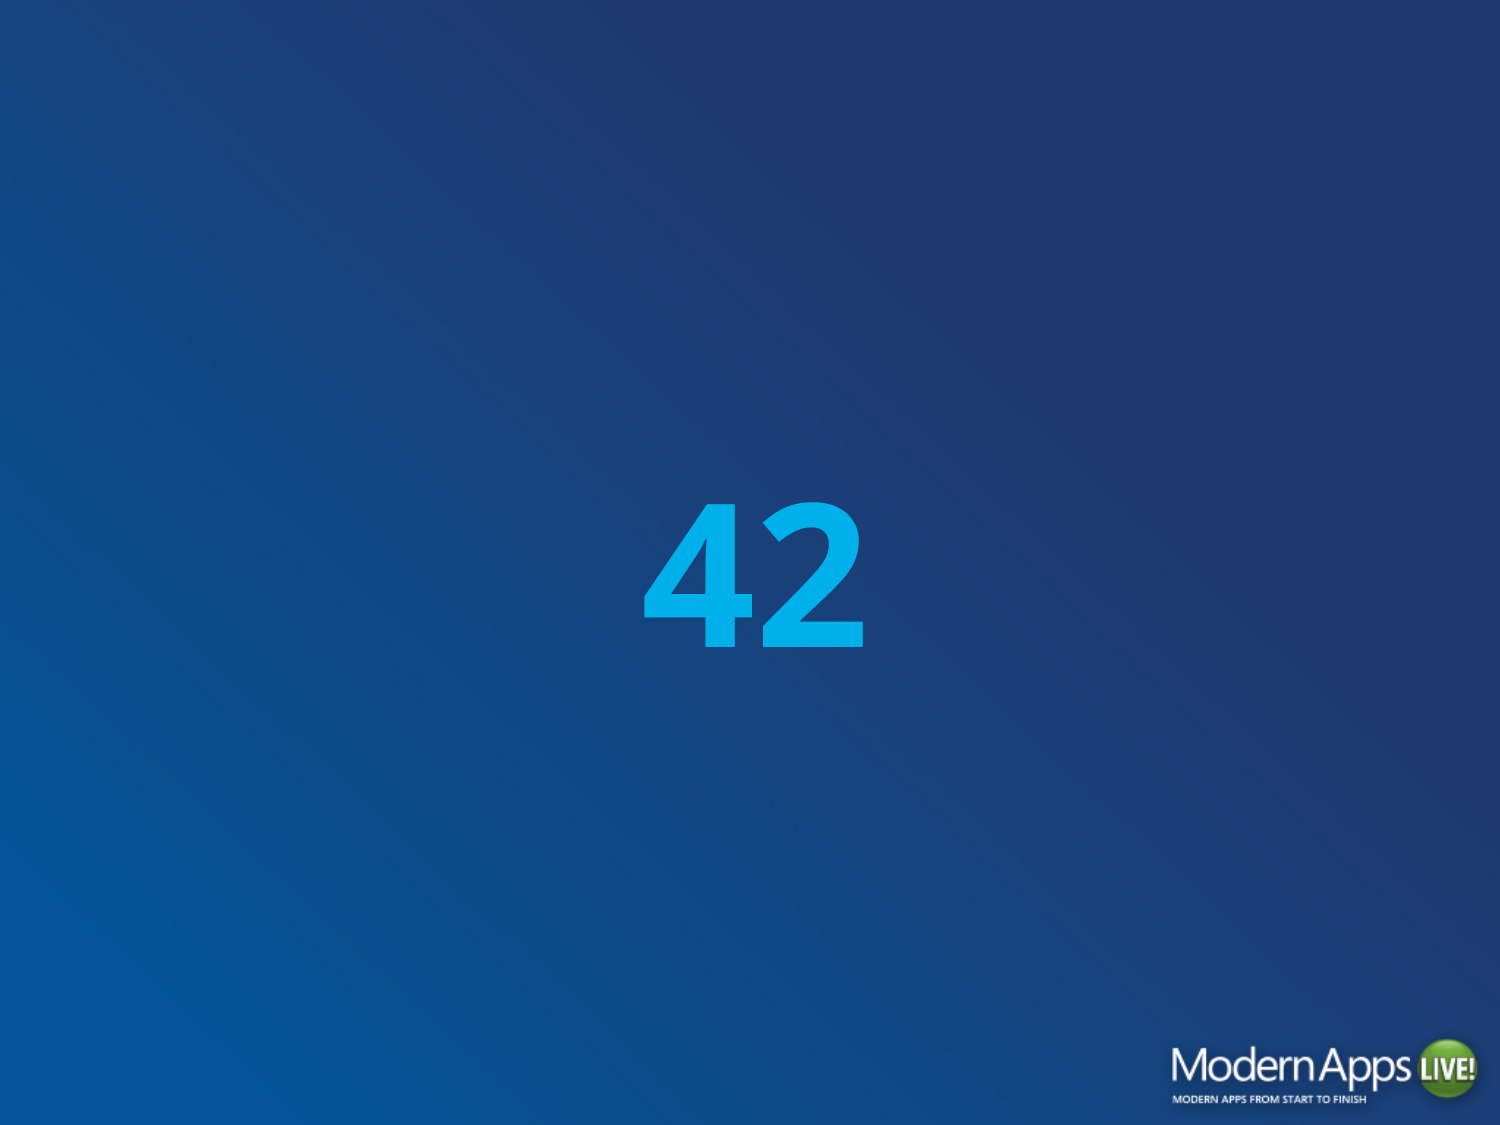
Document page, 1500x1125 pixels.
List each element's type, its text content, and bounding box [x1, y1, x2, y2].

picture [0, 0, 1500, 1125]
title 42 [118, 440, 1394, 664]
